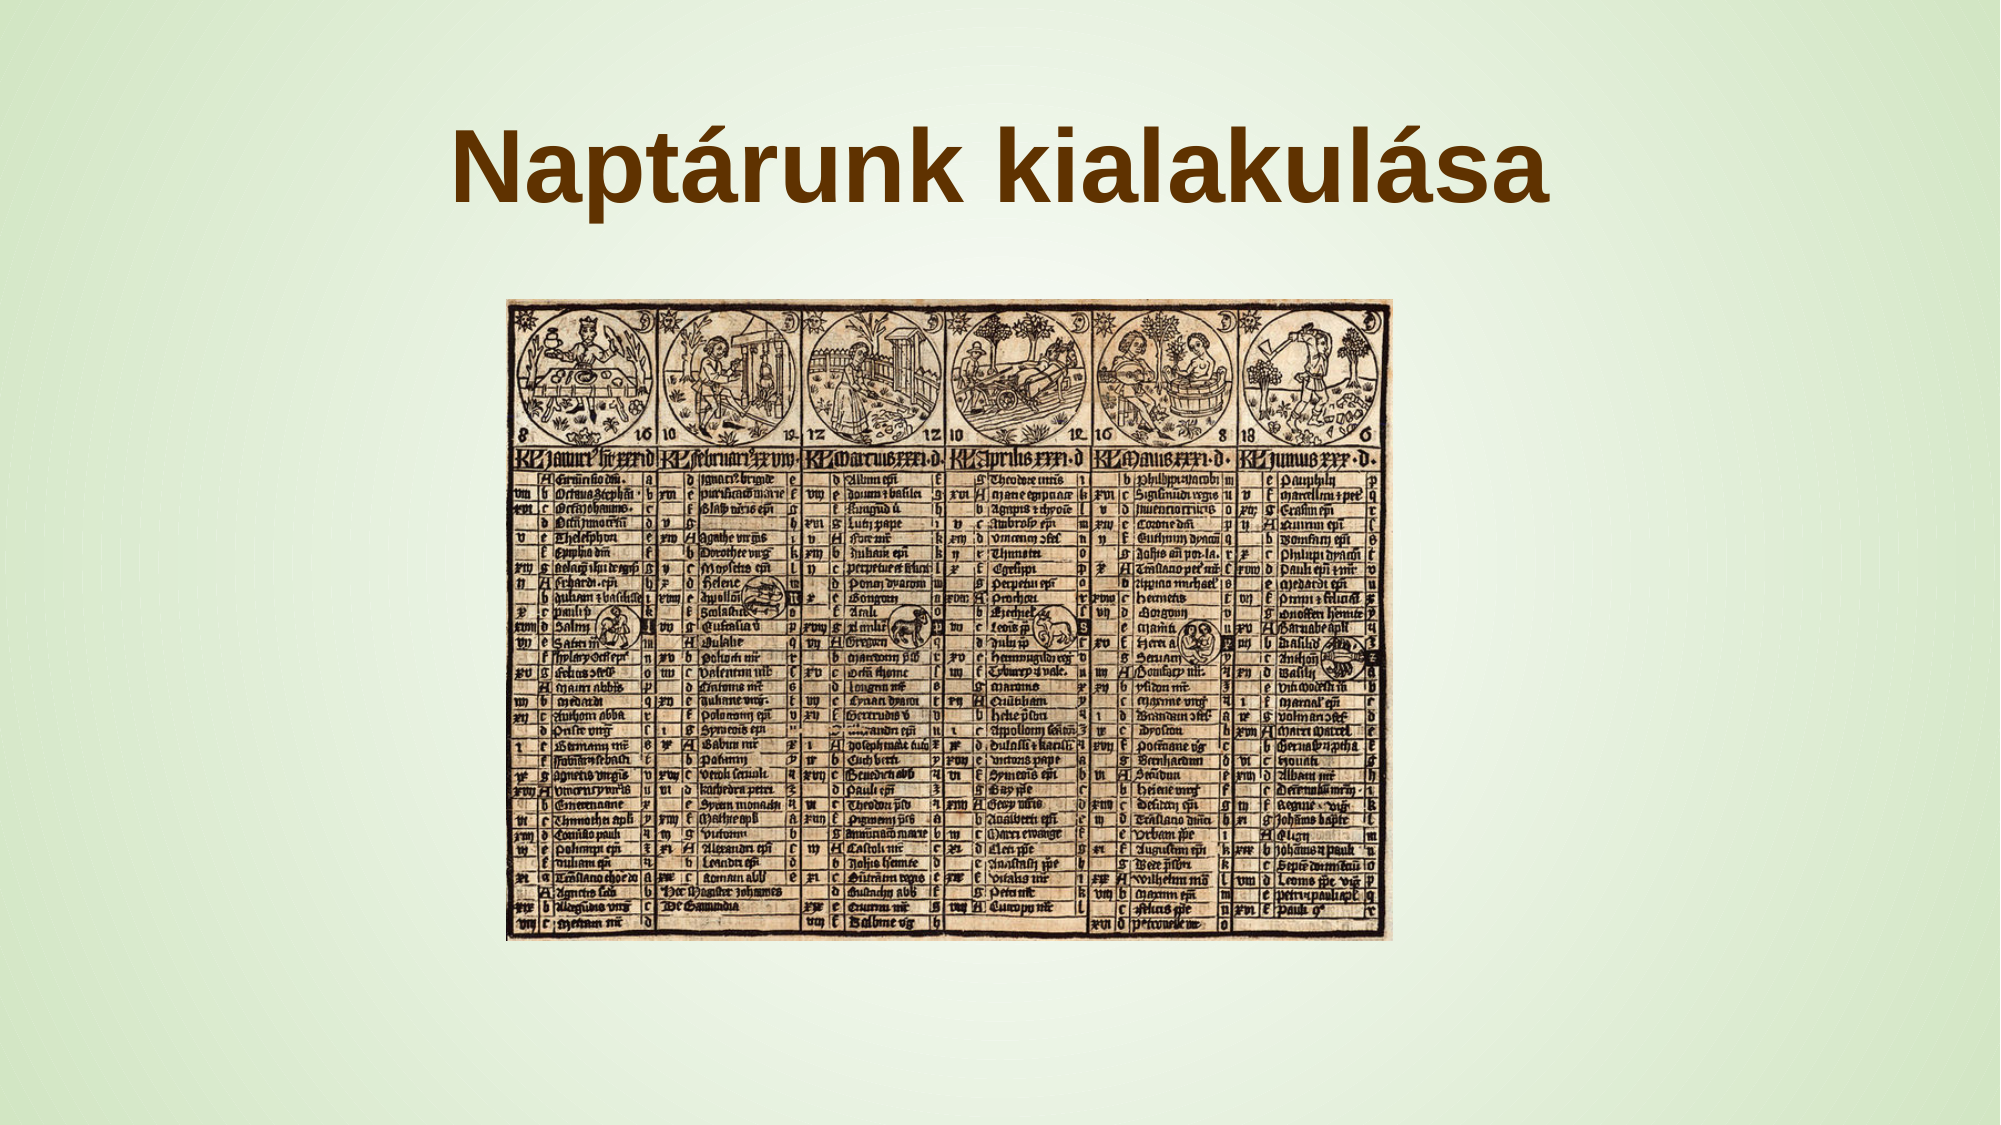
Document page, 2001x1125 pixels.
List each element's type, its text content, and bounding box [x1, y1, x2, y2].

title Naptárunk kialakulása [137, 59, 1863, 278]
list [506, 299, 1393, 941]
